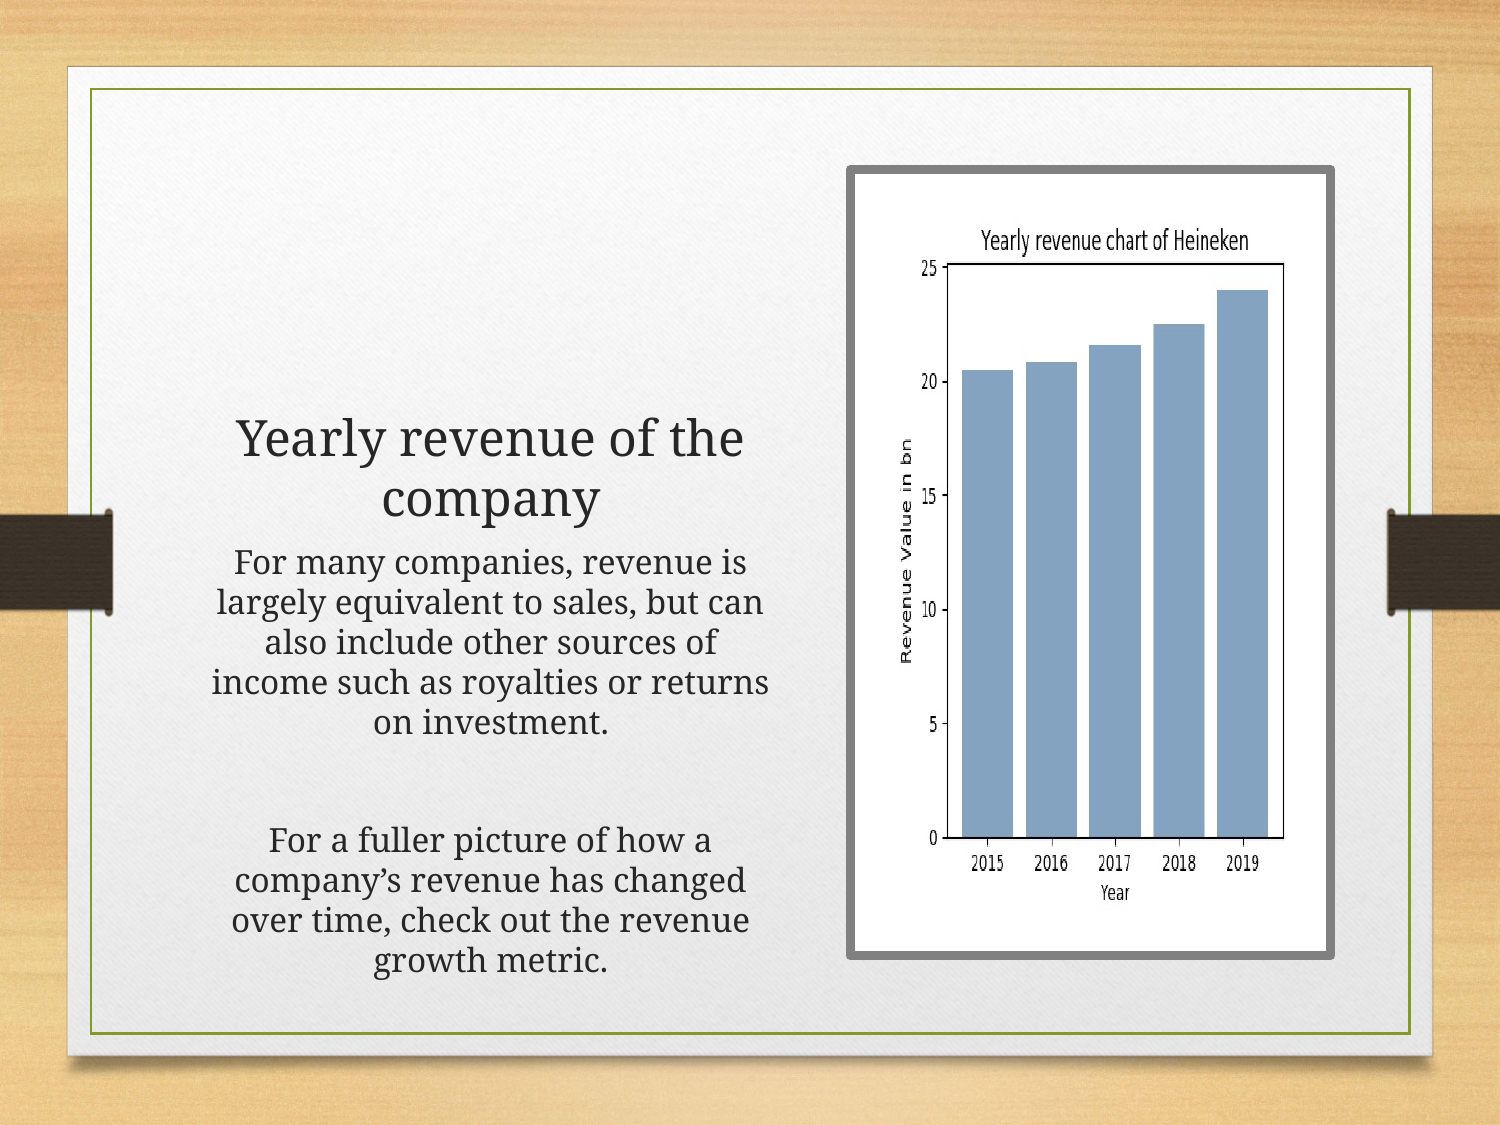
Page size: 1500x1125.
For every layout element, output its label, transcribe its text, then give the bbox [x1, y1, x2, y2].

picture [0, 0, 1500, 1125]
list For many companies, revenue is largely equivalent to sales, but can also include other sources of income such as royalties or returns on investment. For a fuller picture of how a company’s revenue has changed over time, check out the revenue growth metric. [193, 534, 789, 834]
title Yearly revenue of the company [193, 309, 789, 534]
